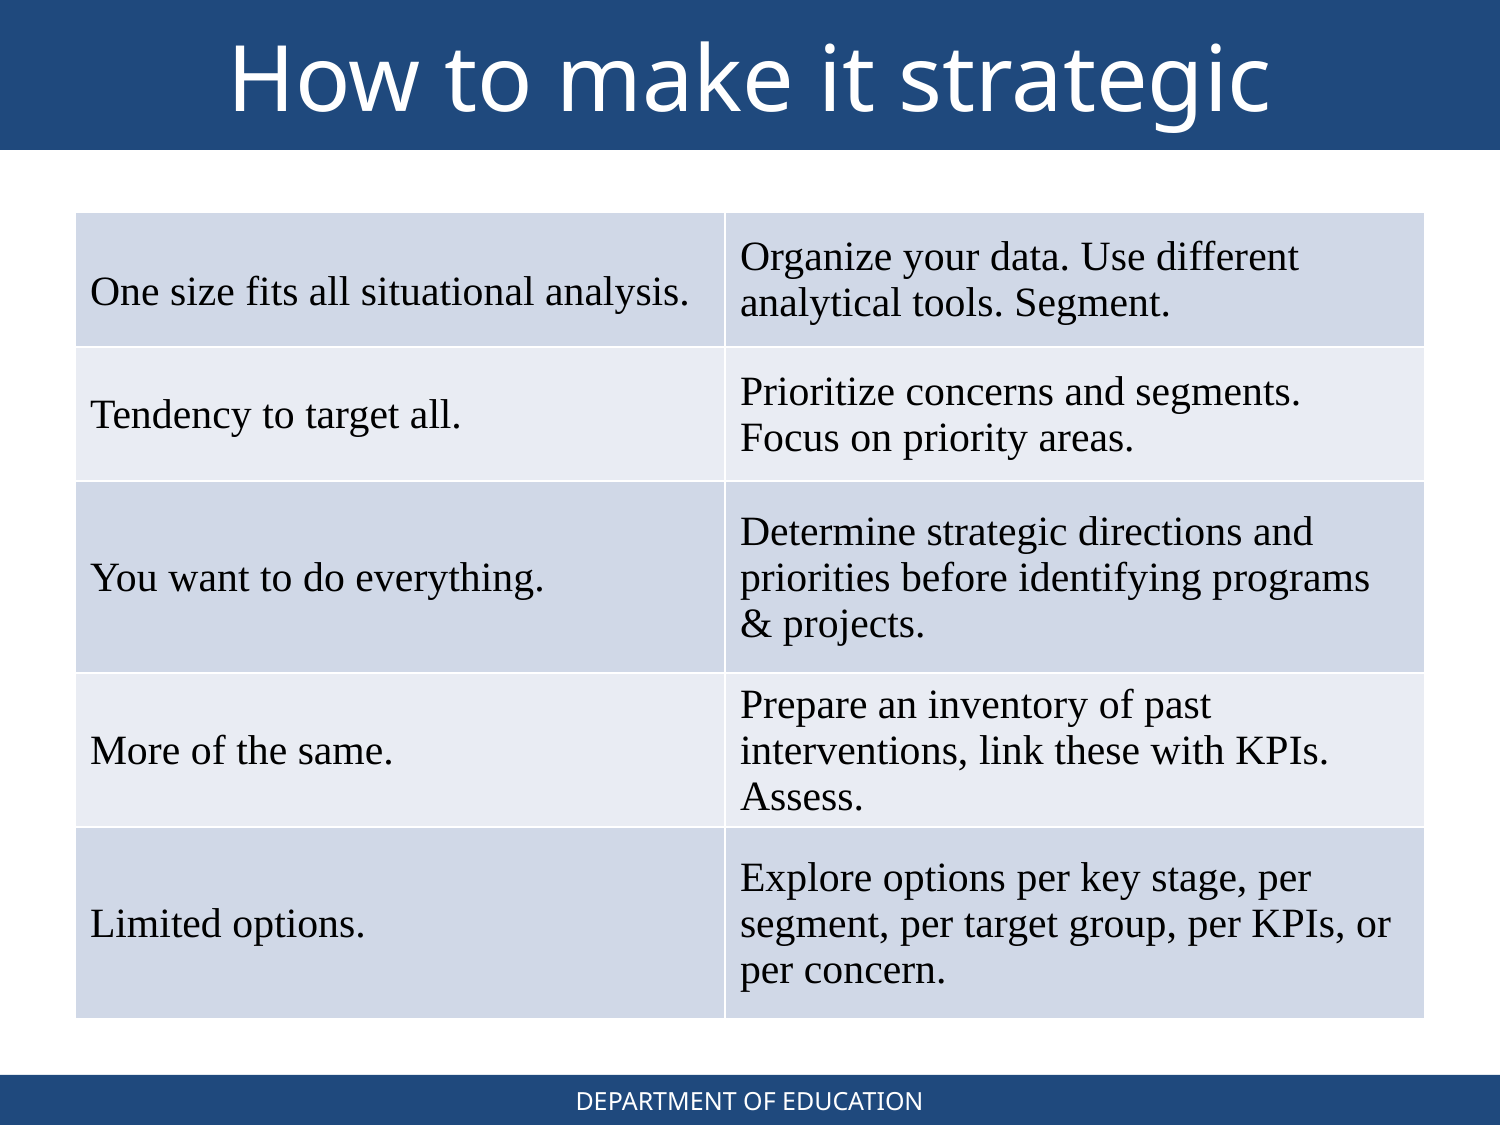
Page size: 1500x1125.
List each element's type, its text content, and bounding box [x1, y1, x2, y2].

table_cell Limited options. [76, 828, 724, 1018]
table_cell Prepare an inventory of past interventions, link these with KPIs. Assess. [726, 674, 1424, 826]
table_cell More of the same. [76, 674, 724, 826]
title How to make it strategic [75, 0, 1425, 150]
table_cell You want to do everything. [76, 482, 724, 672]
table_cell Determine strategic directions and priorities before identifying programs & projects. [726, 482, 1424, 672]
table_cell Explore options per key stage, per segment, per target group, per KPIs, or per concern. [726, 828, 1424, 1018]
table_cell Prioritize concerns and segments. Focus on priority areas. [726, 348, 1424, 480]
table_cell Tendency to target all. [76, 348, 724, 480]
table_header Organize your data. Use different analytical tools. Segment. [726, 213, 1424, 346]
table_header One size fits all situational analysis. [76, 213, 724, 346]
